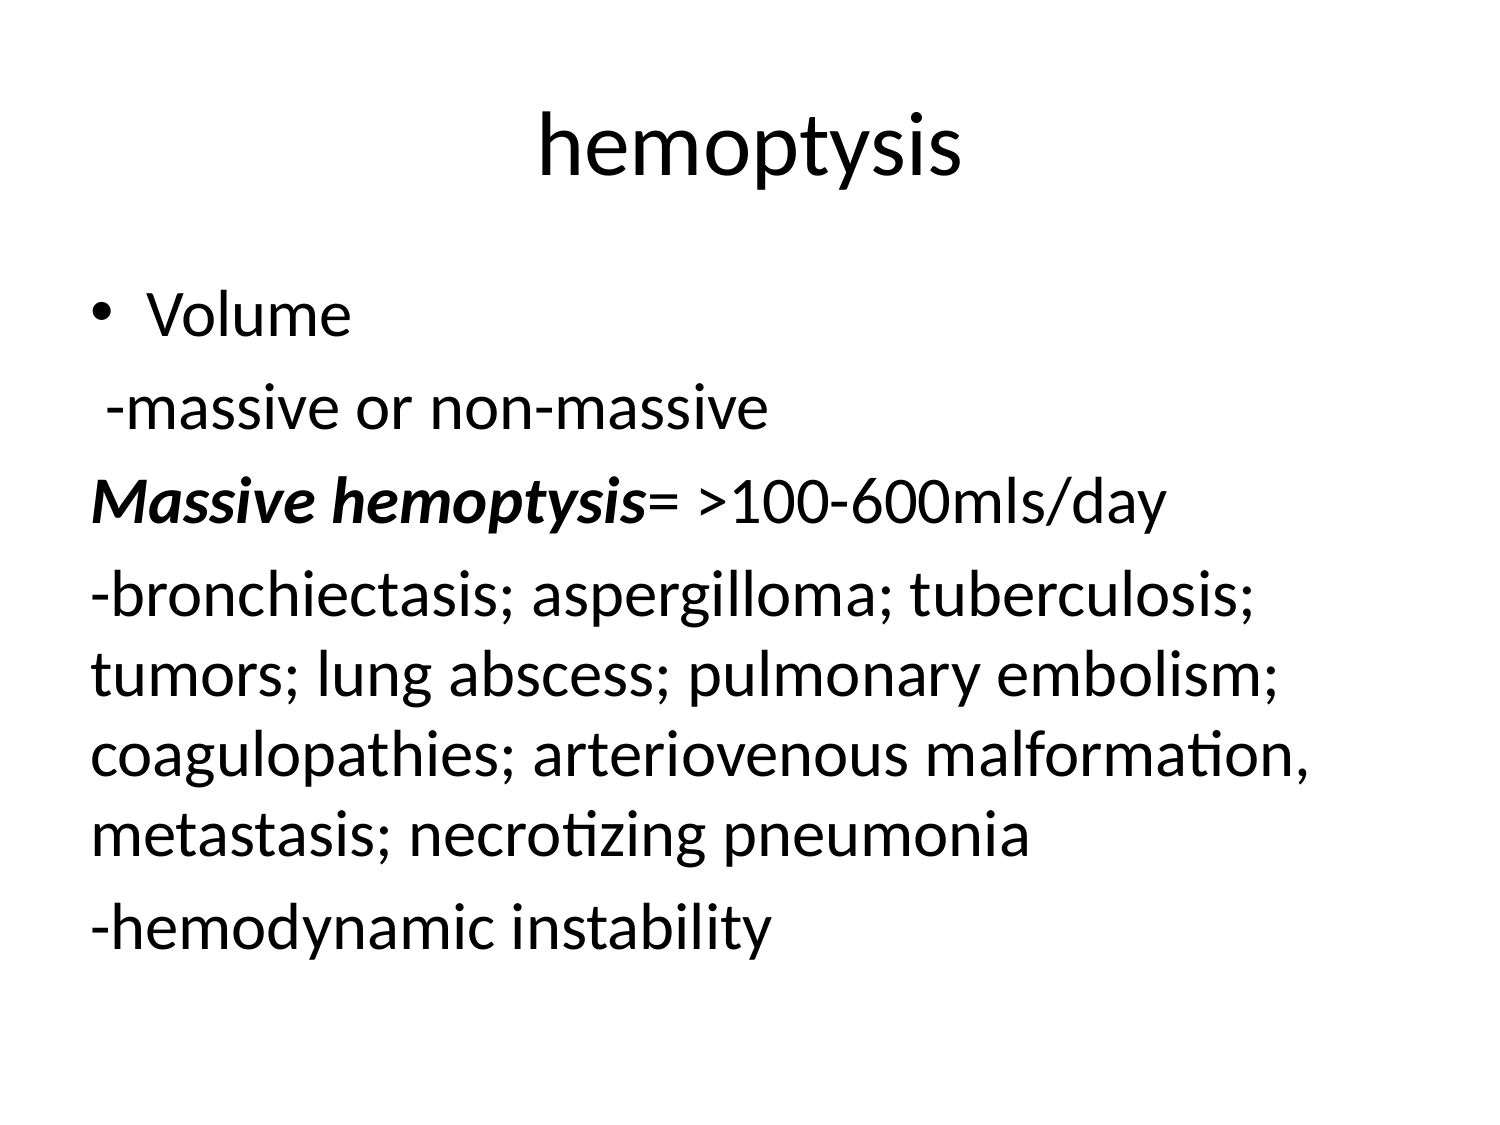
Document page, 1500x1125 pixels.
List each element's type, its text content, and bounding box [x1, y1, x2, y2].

title hemoptysis [75, 45, 1425, 233]
list Volume -massive or non-massive Massive hemoptysis= >100-600mls/day -bronchiectasis; aspergilloma; tuberculosis; tumors; lung abscess; pulmonary embolism; coagulopathies; arteriovenous malformation, metastasis; necrotizing pneumonia -hemodynamic instability [75, 262, 1425, 1005]
